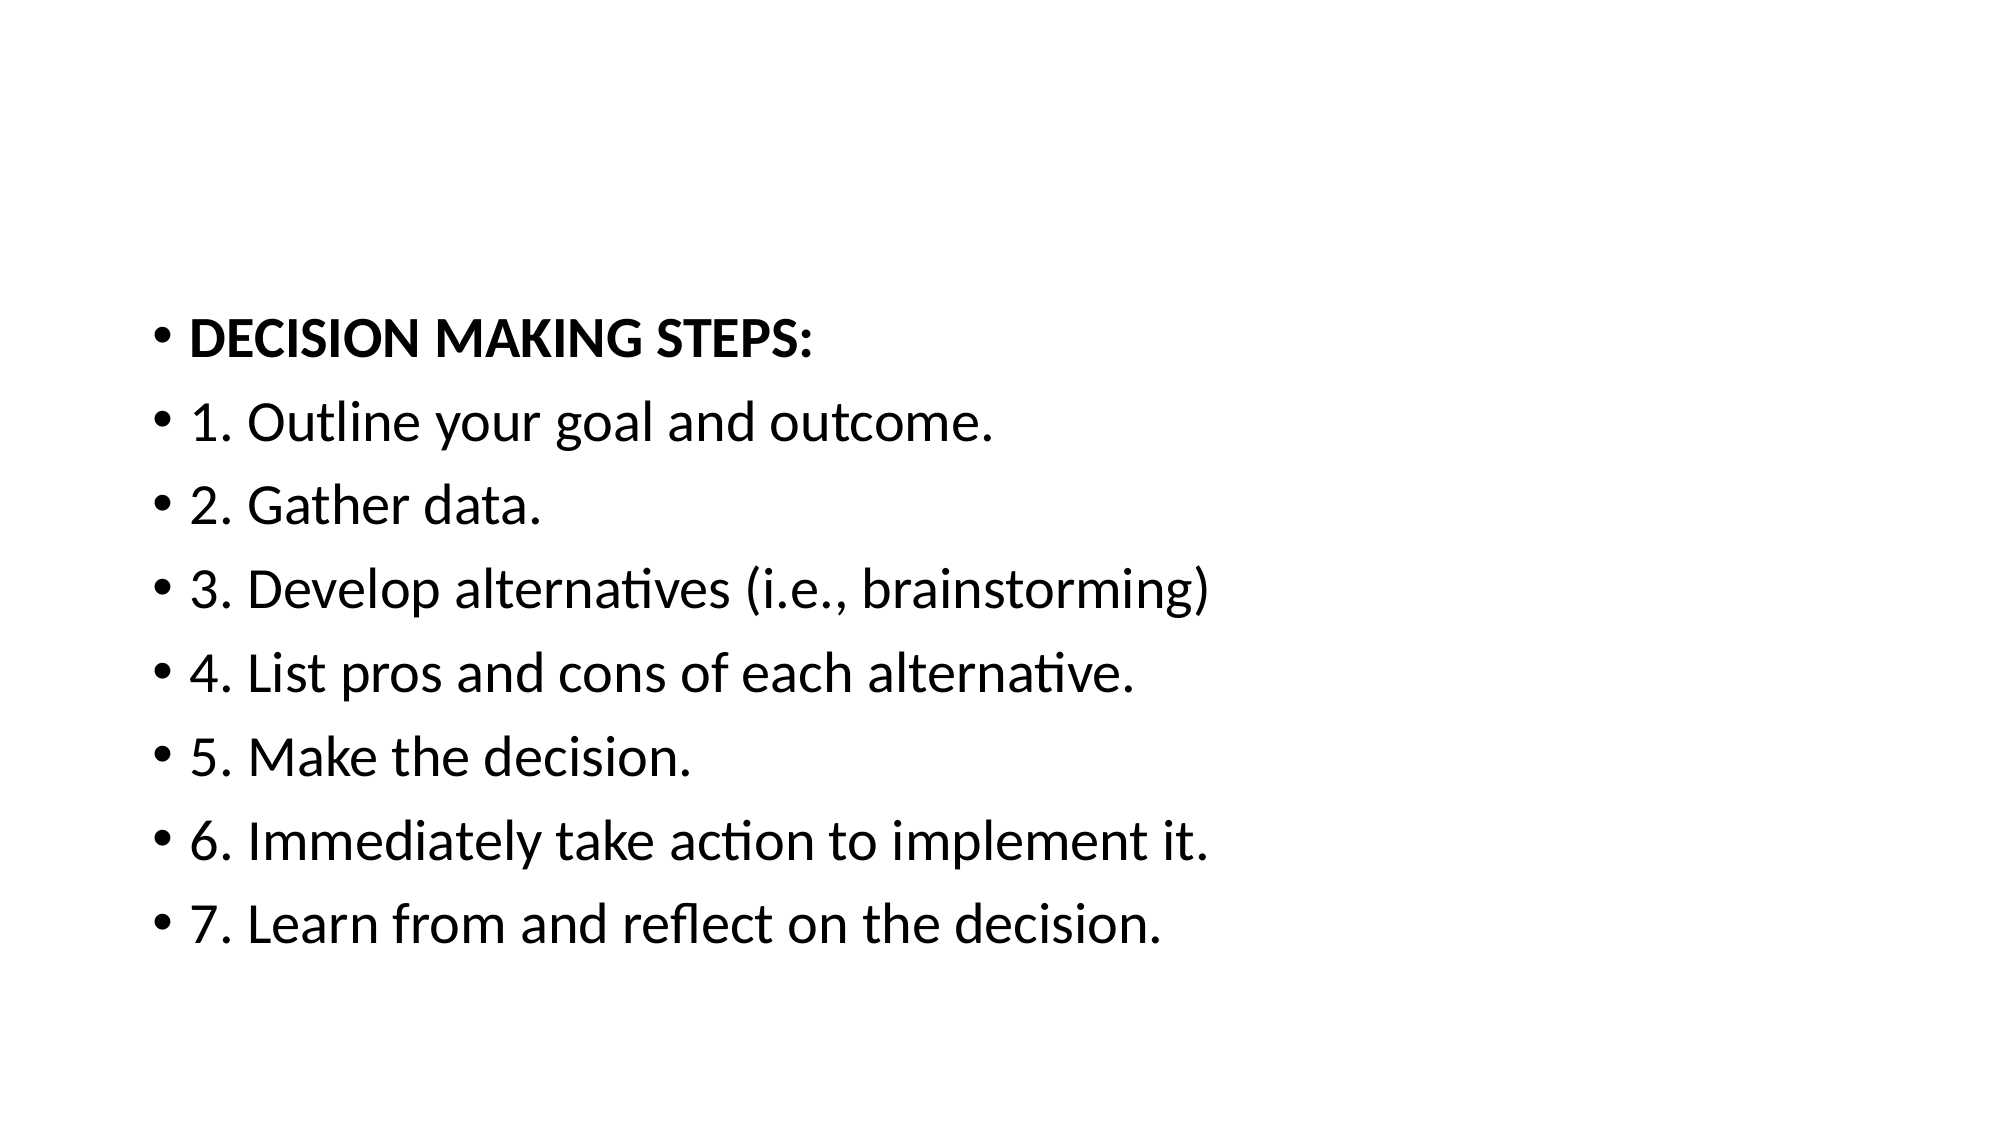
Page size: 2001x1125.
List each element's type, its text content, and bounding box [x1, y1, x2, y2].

list DECISION MAKING STEPS: 1. Outline your goal and outcome. 2. Gather data. 3. Develop alternatives (i.e., brainstorming) 4. List pros and cons of each alternative. 5. Make the decision. 6. Immediately take action to implement it. 7. Learn from and reflect on the decision. [137, 299, 1863, 1014]
